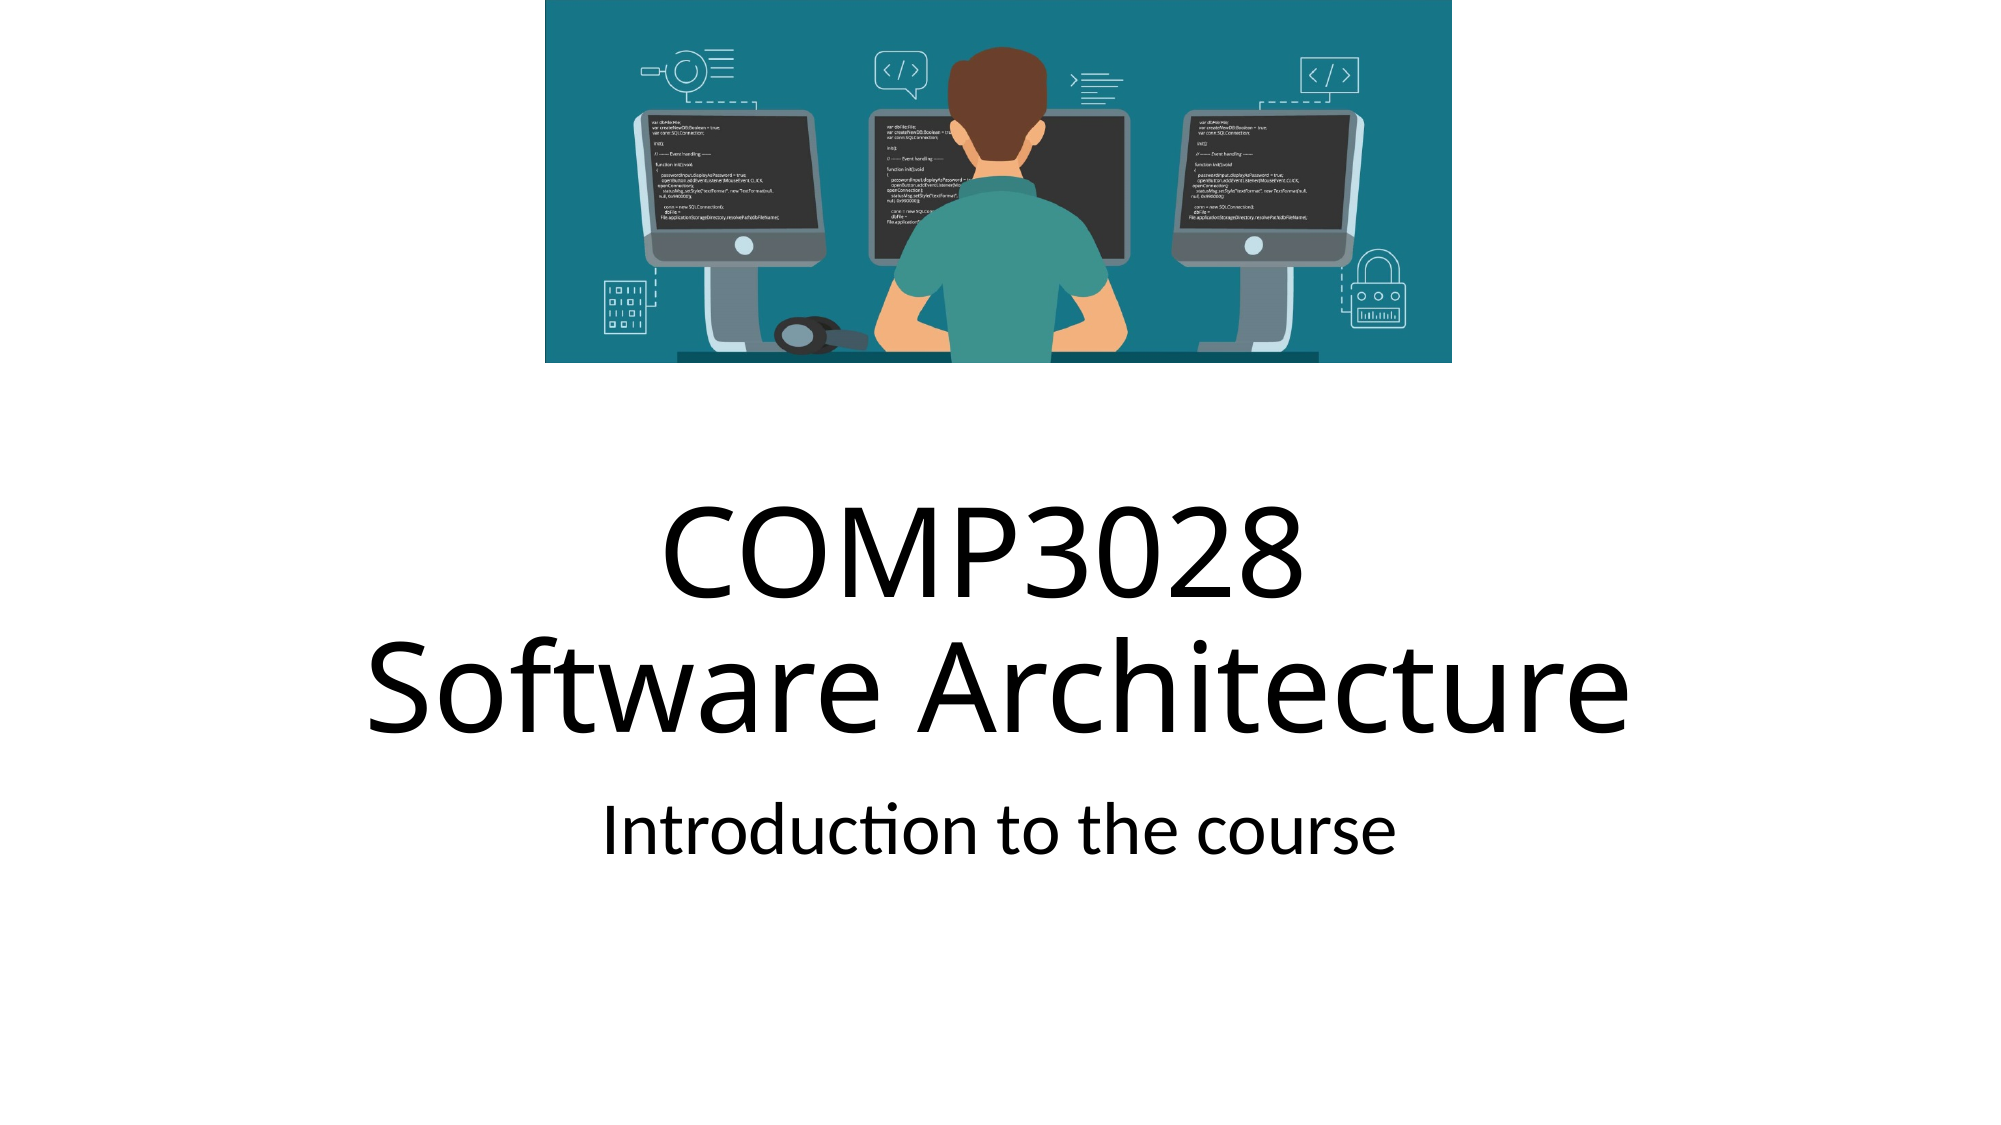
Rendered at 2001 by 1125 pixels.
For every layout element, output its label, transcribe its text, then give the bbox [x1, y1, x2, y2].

picture [545, 0, 1452, 363]
title COMP3028 Software Architecture [249, 375, 1750, 768]
subtitle Introduction to the course [249, 782, 1750, 1055]
